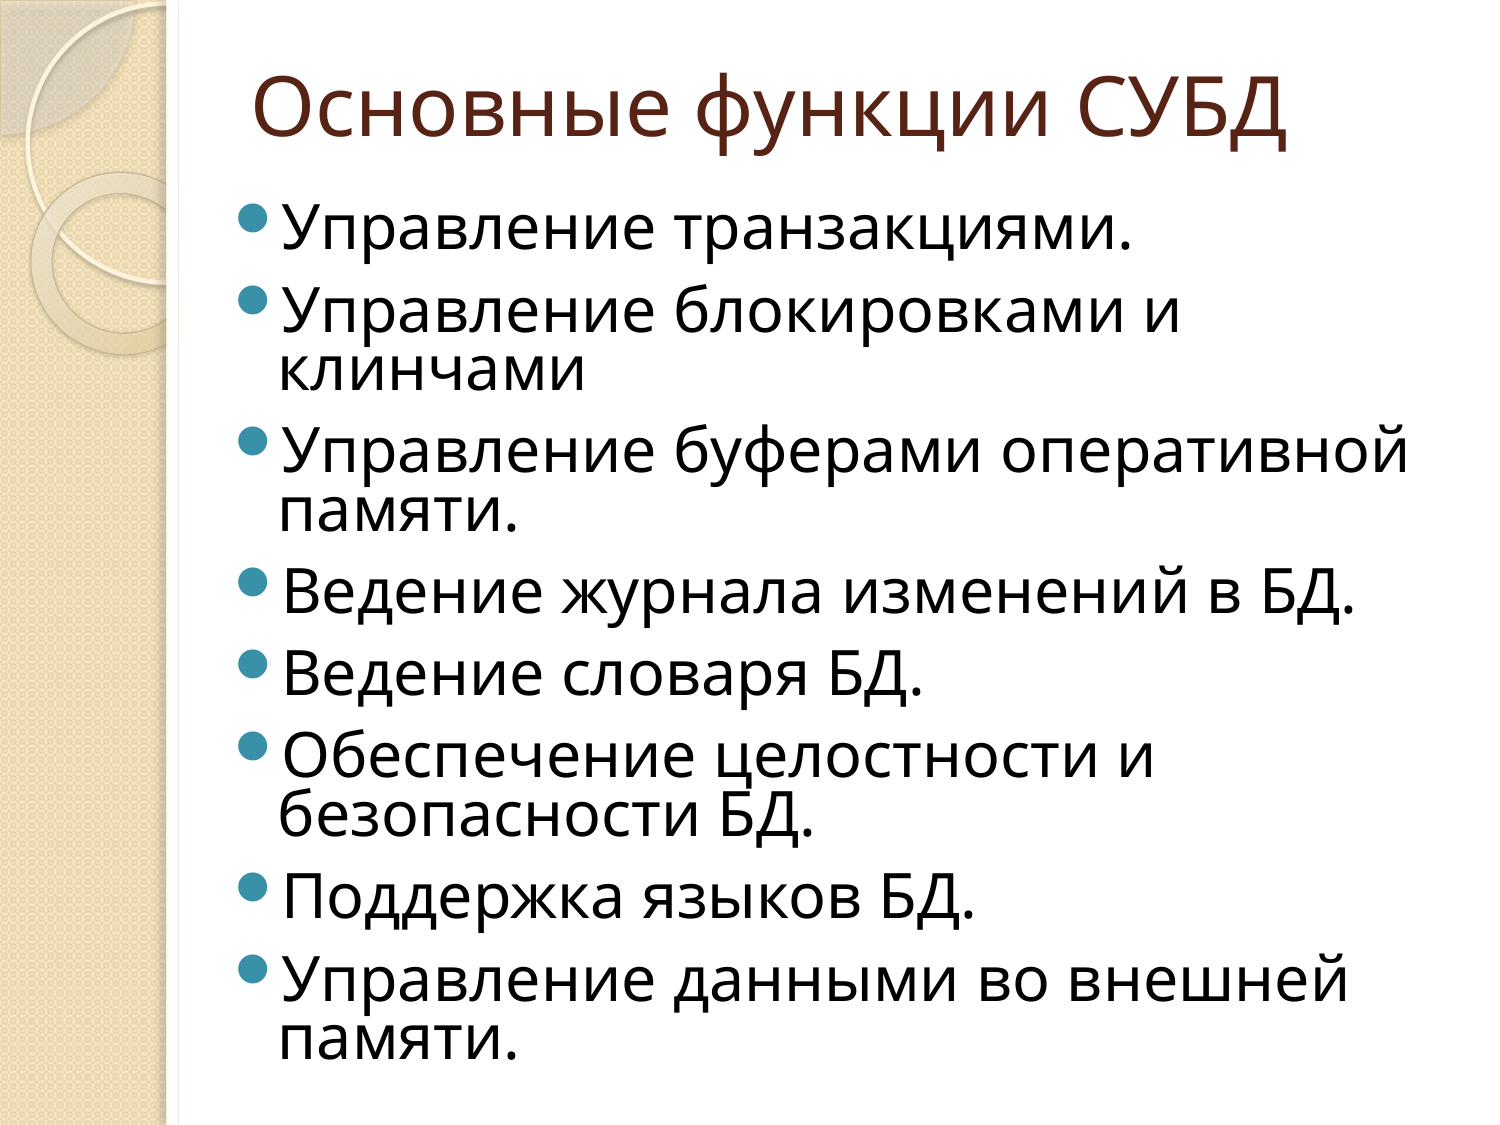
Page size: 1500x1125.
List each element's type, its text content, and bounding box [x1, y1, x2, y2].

list Управление транзакциями. Управление блокировками и клинчами Управление буферами оперативной памяти. Ведение журнала изменений в БД. Ведение словаря БД. Обеспечение целостности и безопасности БД. Поддержка языков БД. Управление данными во внешней памяти. [206, 196, 1437, 1094]
title Основные функции СУБД [235, 45, 1466, 161]
